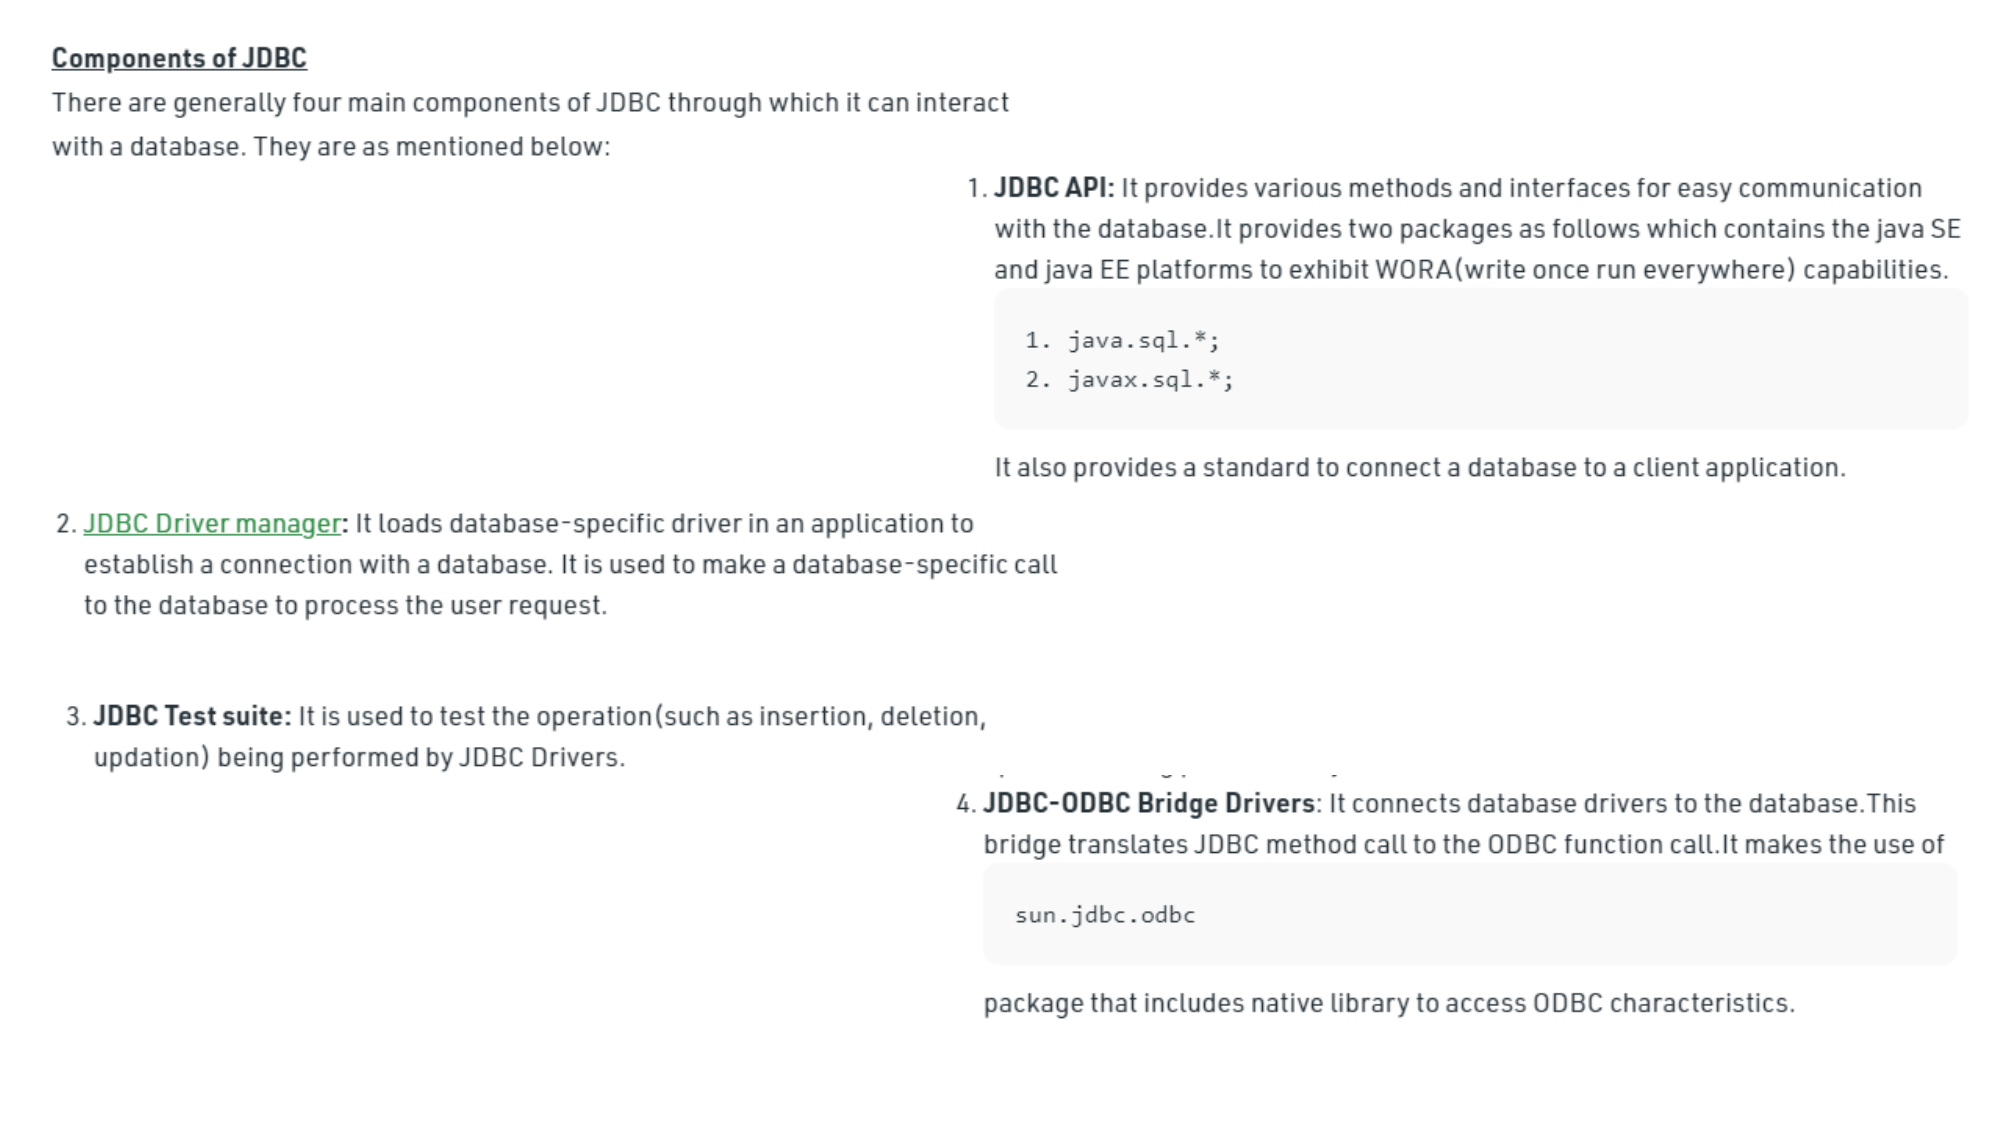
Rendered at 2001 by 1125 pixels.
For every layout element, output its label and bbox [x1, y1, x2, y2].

picture [42, 694, 1972, 1039]
picture [33, 30, 1972, 486]
picture [40, 495, 1088, 628]
